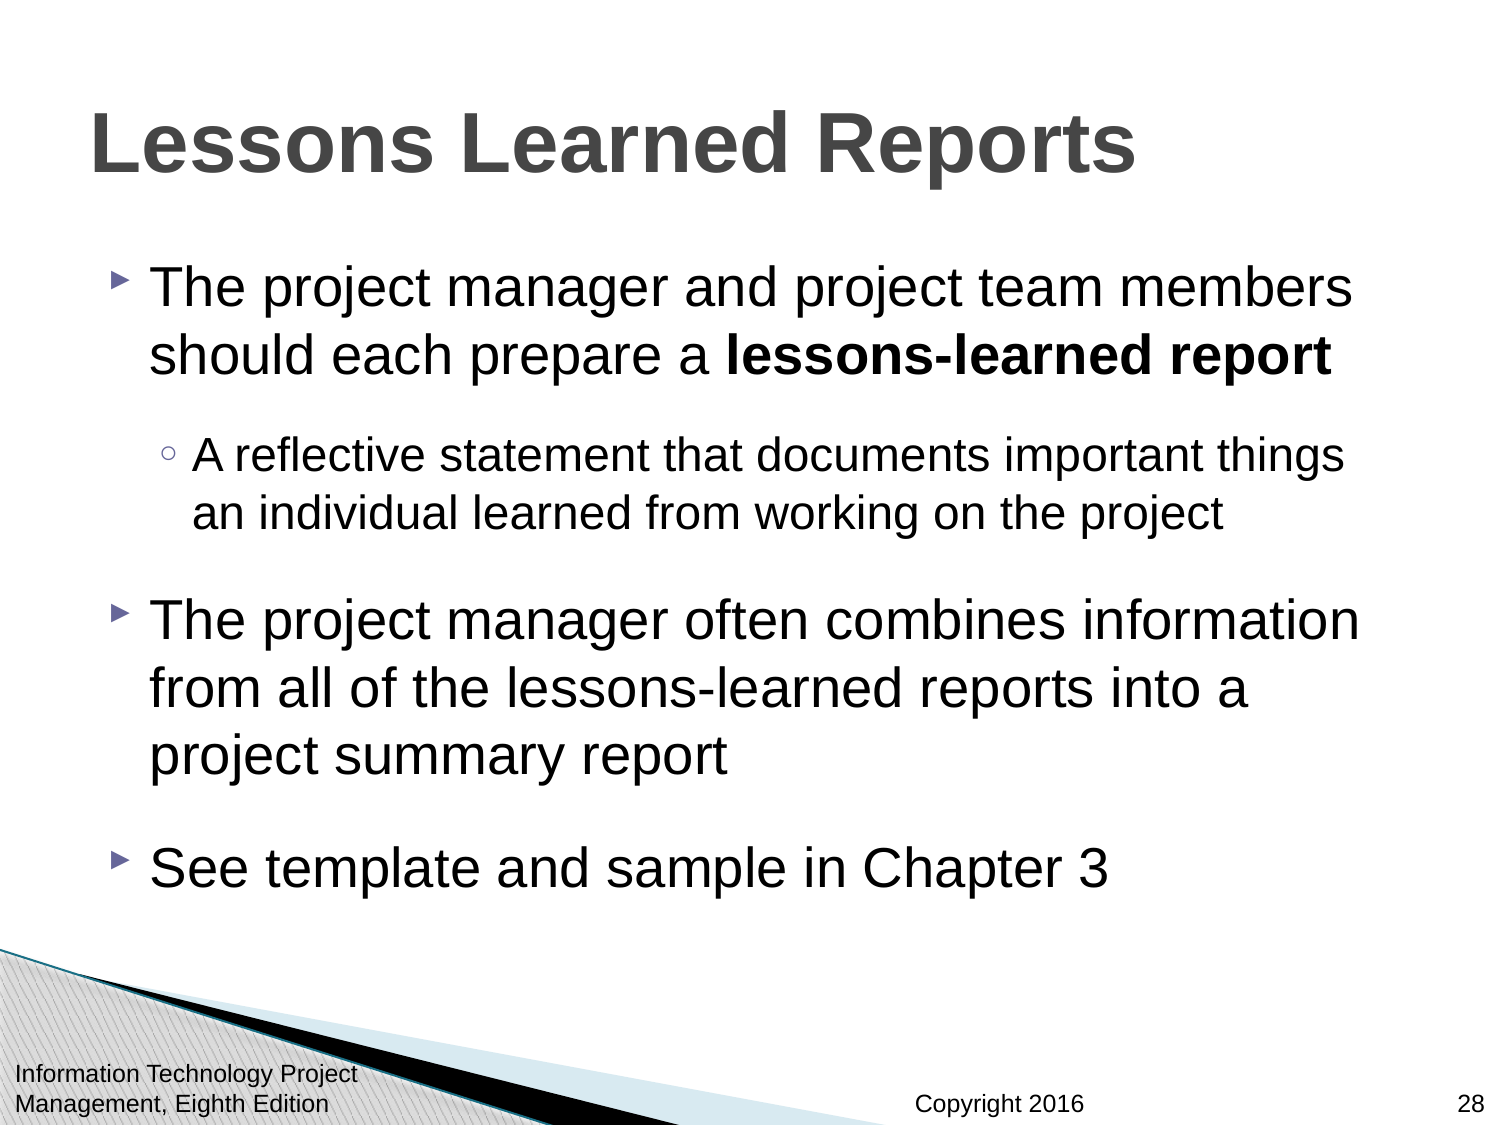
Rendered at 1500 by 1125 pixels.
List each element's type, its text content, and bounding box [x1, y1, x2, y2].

title Lessons Learned Reports [75, 45, 1425, 233]
footer Information Technology Project Management, Eighth Edition [0, 1065, 425, 1125]
list The project manager and project team members should each prepare a lessons-learned report A reflective statement that documents important things an individual learned from working on the project The project manager often combines information from all of the lessons-learned reports into a project summary report See template and sample in Chapter 3 [74, 242, 1426, 986]
slide_number 28 [1408, 1065, 1500, 1125]
